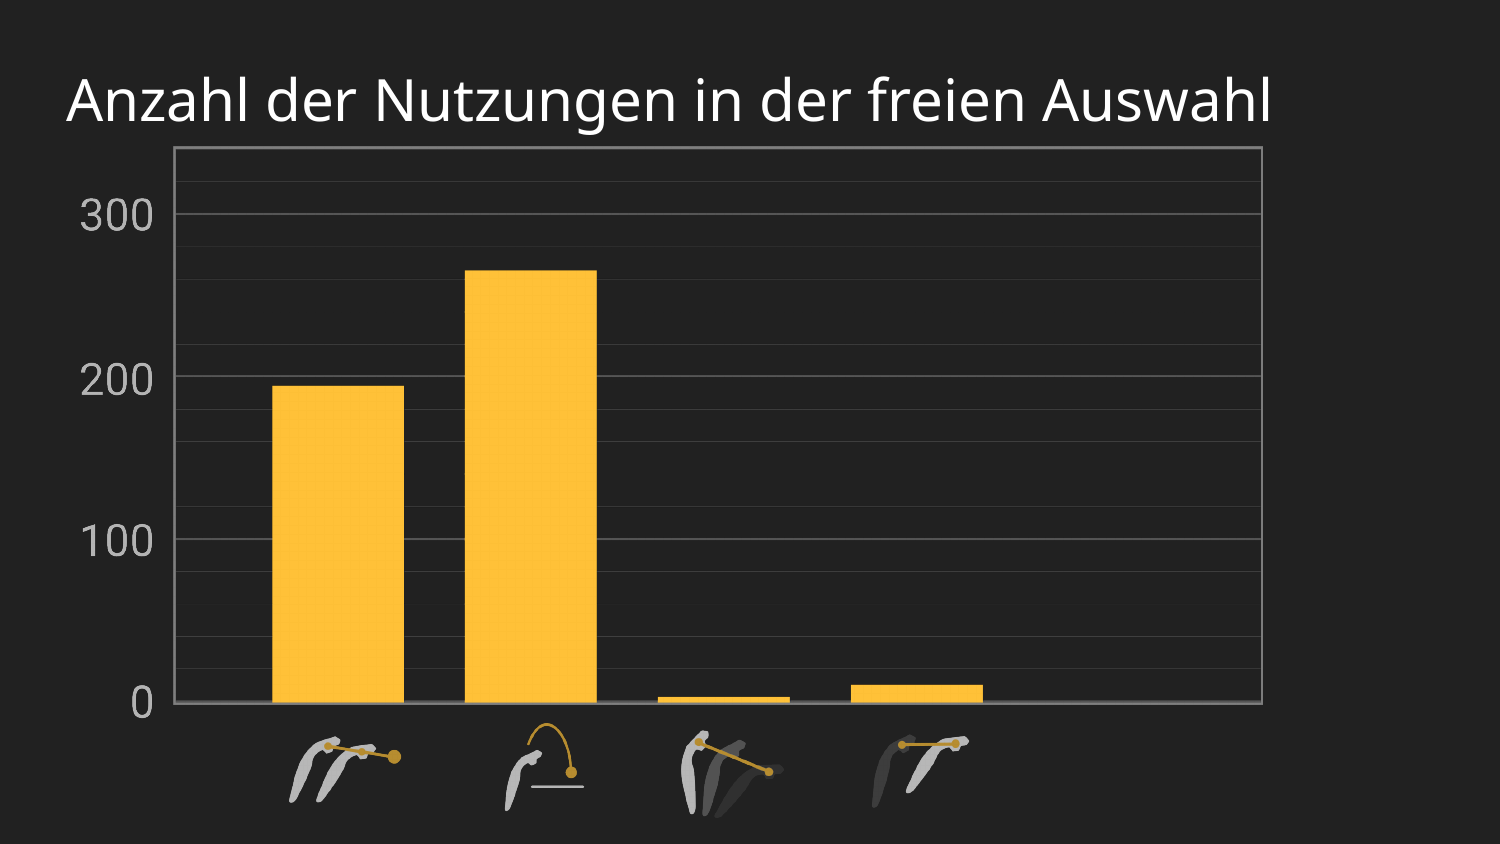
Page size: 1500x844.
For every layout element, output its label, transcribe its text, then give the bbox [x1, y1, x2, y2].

title Anzahl der Nutzungen in der freien Auswahl [51, 48, 1449, 142]
picture [80, 131, 1271, 818]
